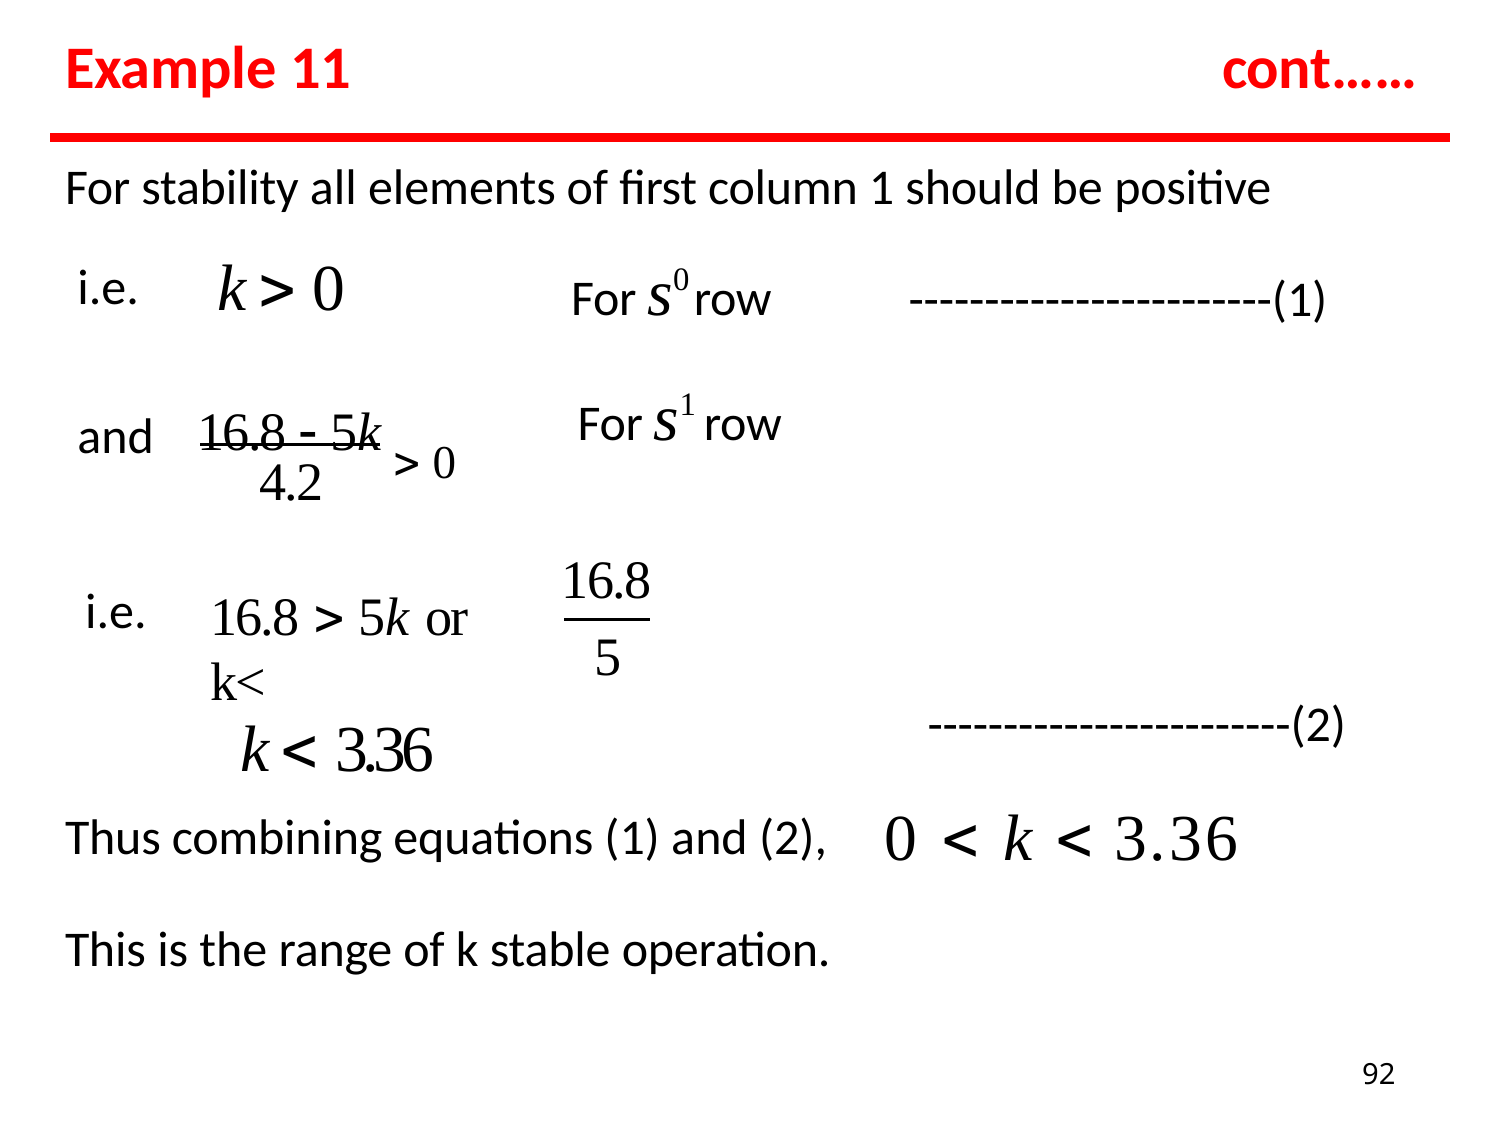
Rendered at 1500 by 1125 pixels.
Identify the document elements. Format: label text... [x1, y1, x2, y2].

text_box ------------------------(2) 0  k  3.36 [882, 657, 1353, 874]
text_box i.e. [83, 576, 149, 639]
text_box 4.2 16.8  5k or k< [208, 443, 558, 676]
text_box k  0 16.8  5k  0 [191, 242, 463, 489]
text_box k  3.36 Thus combining equations (1) and (2), [62, 676, 834, 865]
text_box 92 [1355, 1052, 1417, 1095]
text_box For s0 row For s1 row [564, 201, 796, 453]
text_box and [75, 401, 157, 464]
text_box ------------------------(1) [906, 264, 1334, 327]
text_box 5 [593, 618, 623, 676]
text_box Example 11 cont…… For stability all elements of first column 1 should be positive [62, 26, 1419, 215]
text_box This is the range of k stable operation. [62, 914, 838, 977]
text_box i.e. [75, 252, 142, 315]
text_box 16.8 [559, 541, 652, 610]
